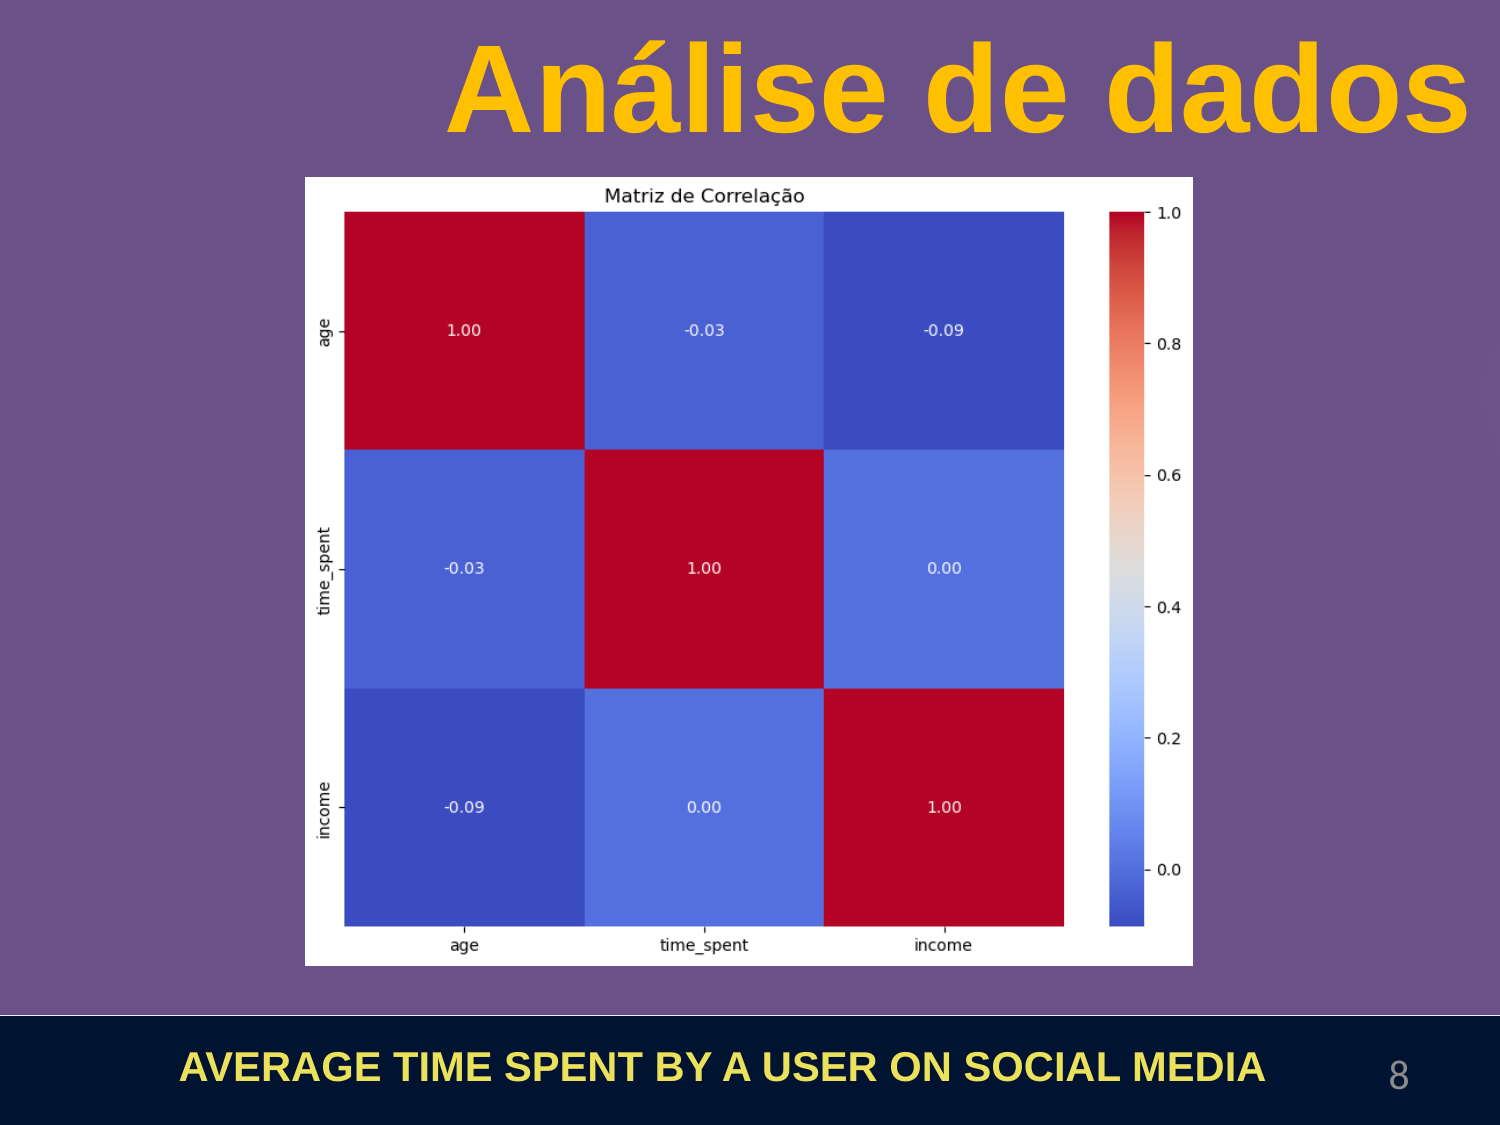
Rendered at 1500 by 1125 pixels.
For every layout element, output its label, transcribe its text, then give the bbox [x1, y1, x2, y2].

text_box [0, 1021, 1500, 1125]
slide_number 8 [1074, 1042, 1425, 1103]
text_box AVERAGE TIME SPENT BY A USER ON SOCIAL MEDIA [123, 1032, 1282, 1097]
picture [0, 0, 1500, 1016]
